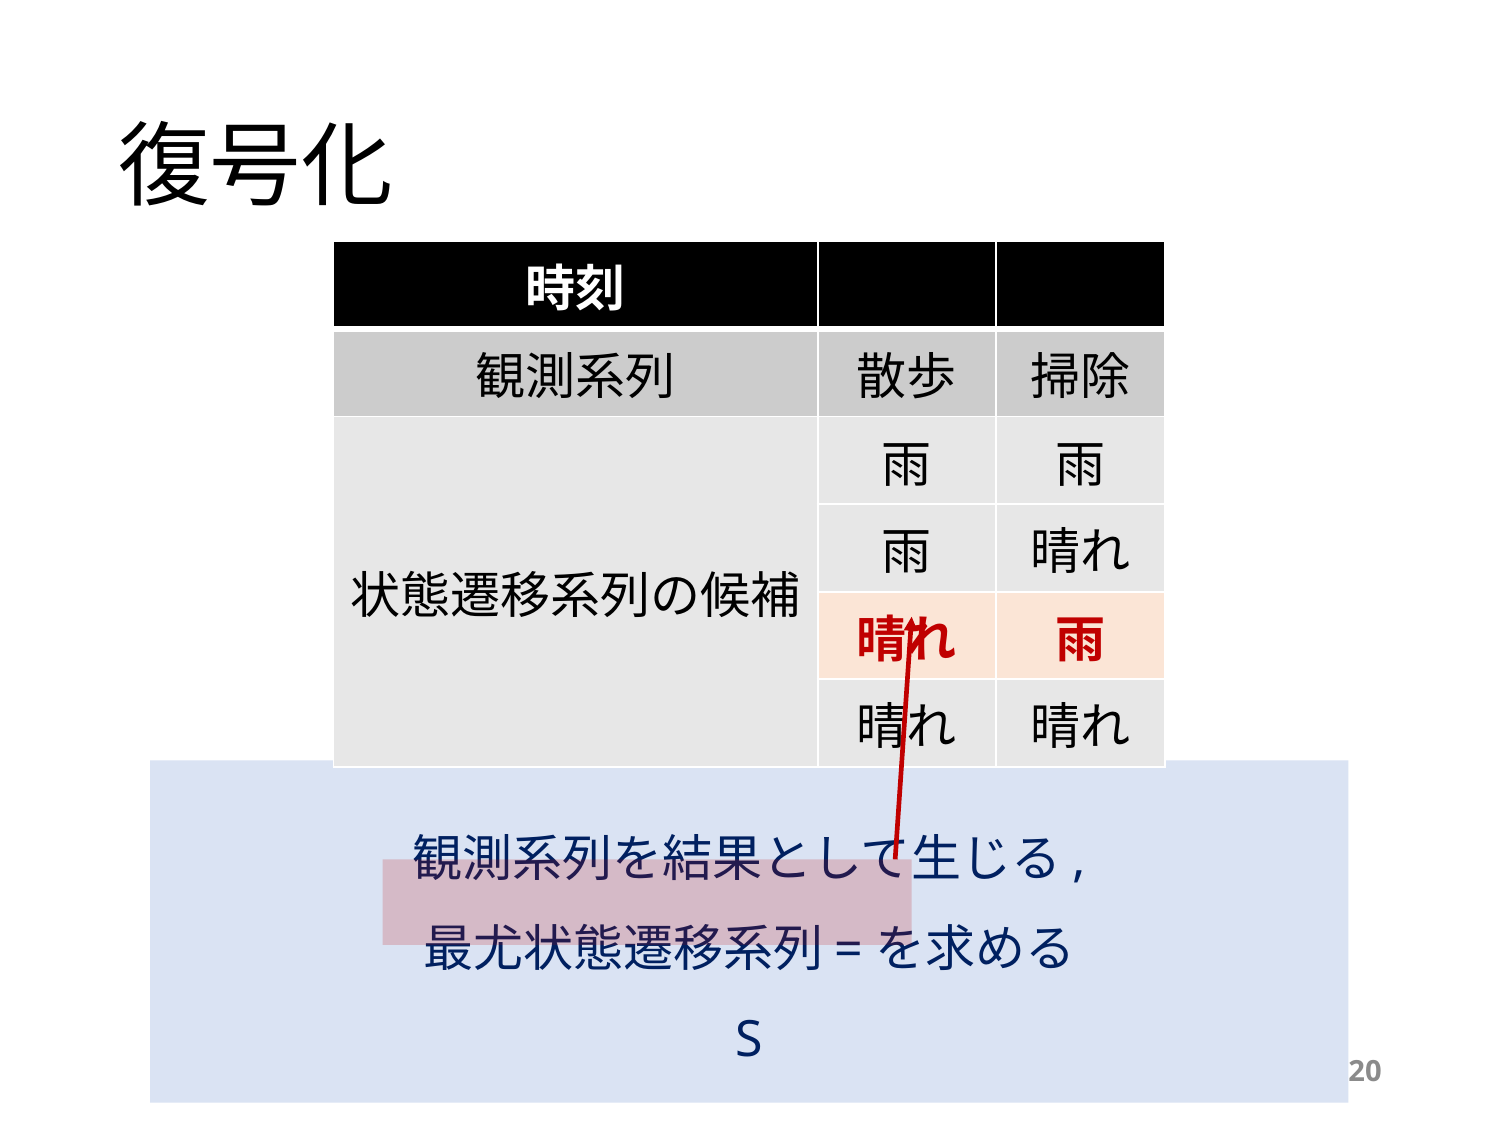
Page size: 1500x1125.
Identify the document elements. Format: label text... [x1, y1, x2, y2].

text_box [895, 616, 912, 860]
slide_number 20 [1059, 1042, 1397, 1103]
text_box [382, 858, 913, 946]
title 復号化 [103, 59, 1397, 278]
